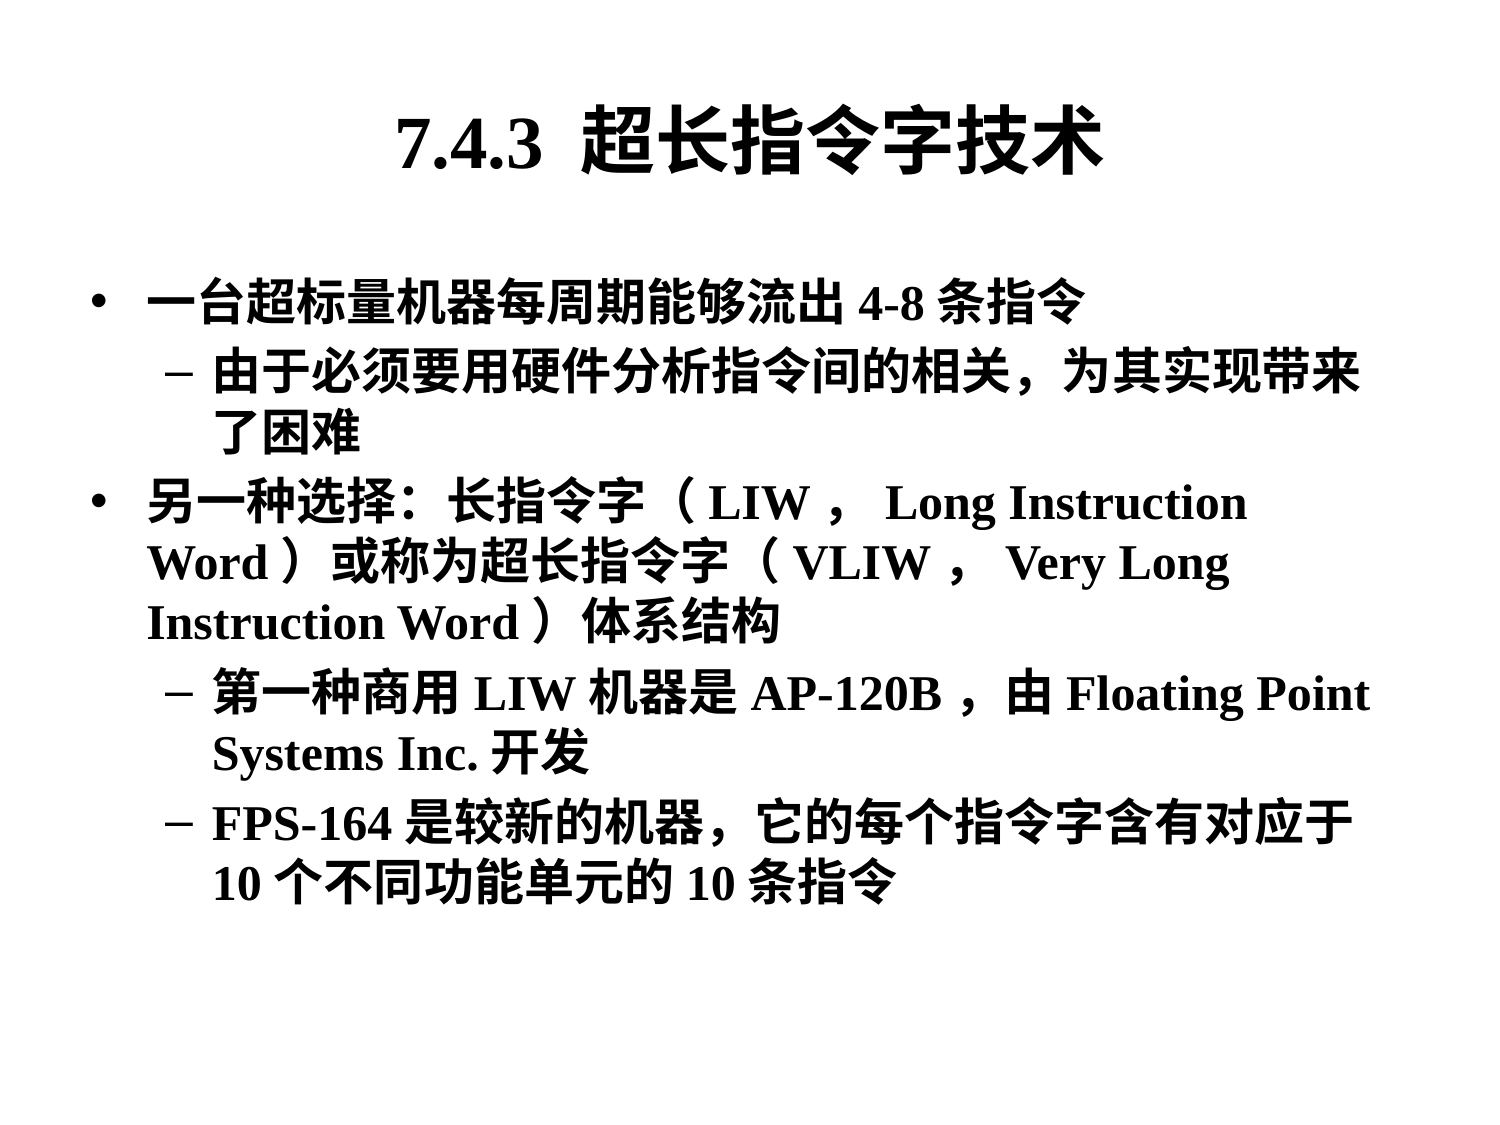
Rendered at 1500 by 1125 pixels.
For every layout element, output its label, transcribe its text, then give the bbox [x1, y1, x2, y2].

list 一台超标量机器每周期能够流出4-8条指令 由于必须要用硬件分析指令间的相关，为其实现带来了困难 另一种选择：长指令字（LIW，Long Instruction Word）或称为超长指令字（VLIW，Very Long Instruction Word）体系结构 第一种商用LIW机器是AP-120B，由Floating Point Systems Inc.开发 FPS-164是较新的机器，它的每个指令字含有对应于10个不同功能单元的10条指令 [75, 262, 1425, 1005]
title 7.4.3 超长指令字技术 [75, 45, 1425, 233]
